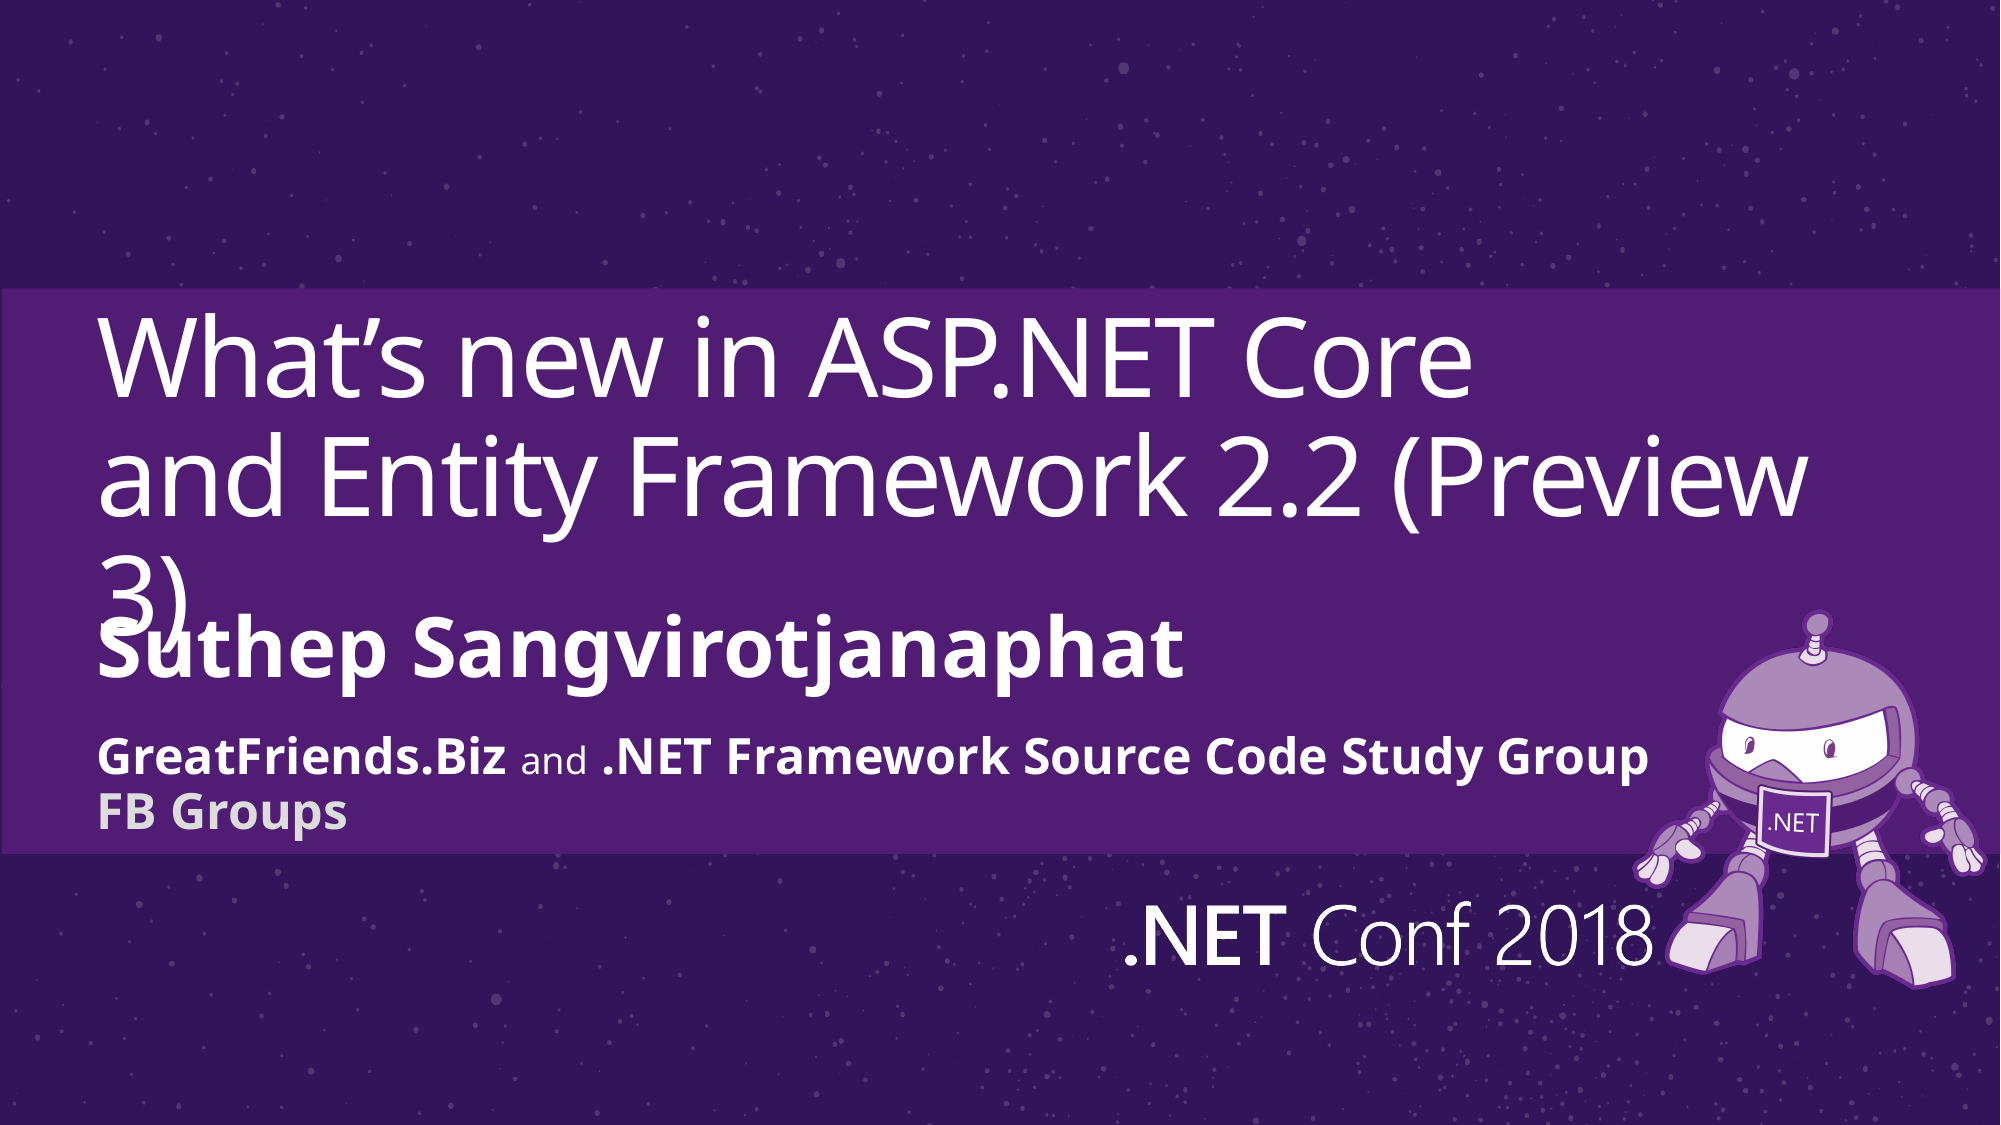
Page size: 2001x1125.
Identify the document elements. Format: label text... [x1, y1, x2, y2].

title What’s new in ASP.NET Core and Entity Framework 2.2 (Preview 3) [72, 286, 1908, 563]
list Suthep Sangvirotjanaphat GreatFriends.Biz and .NET Framework Source Code Study Group FB Groups [72, 588, 1690, 922]
picture [0, 0, 2000, 1125]
